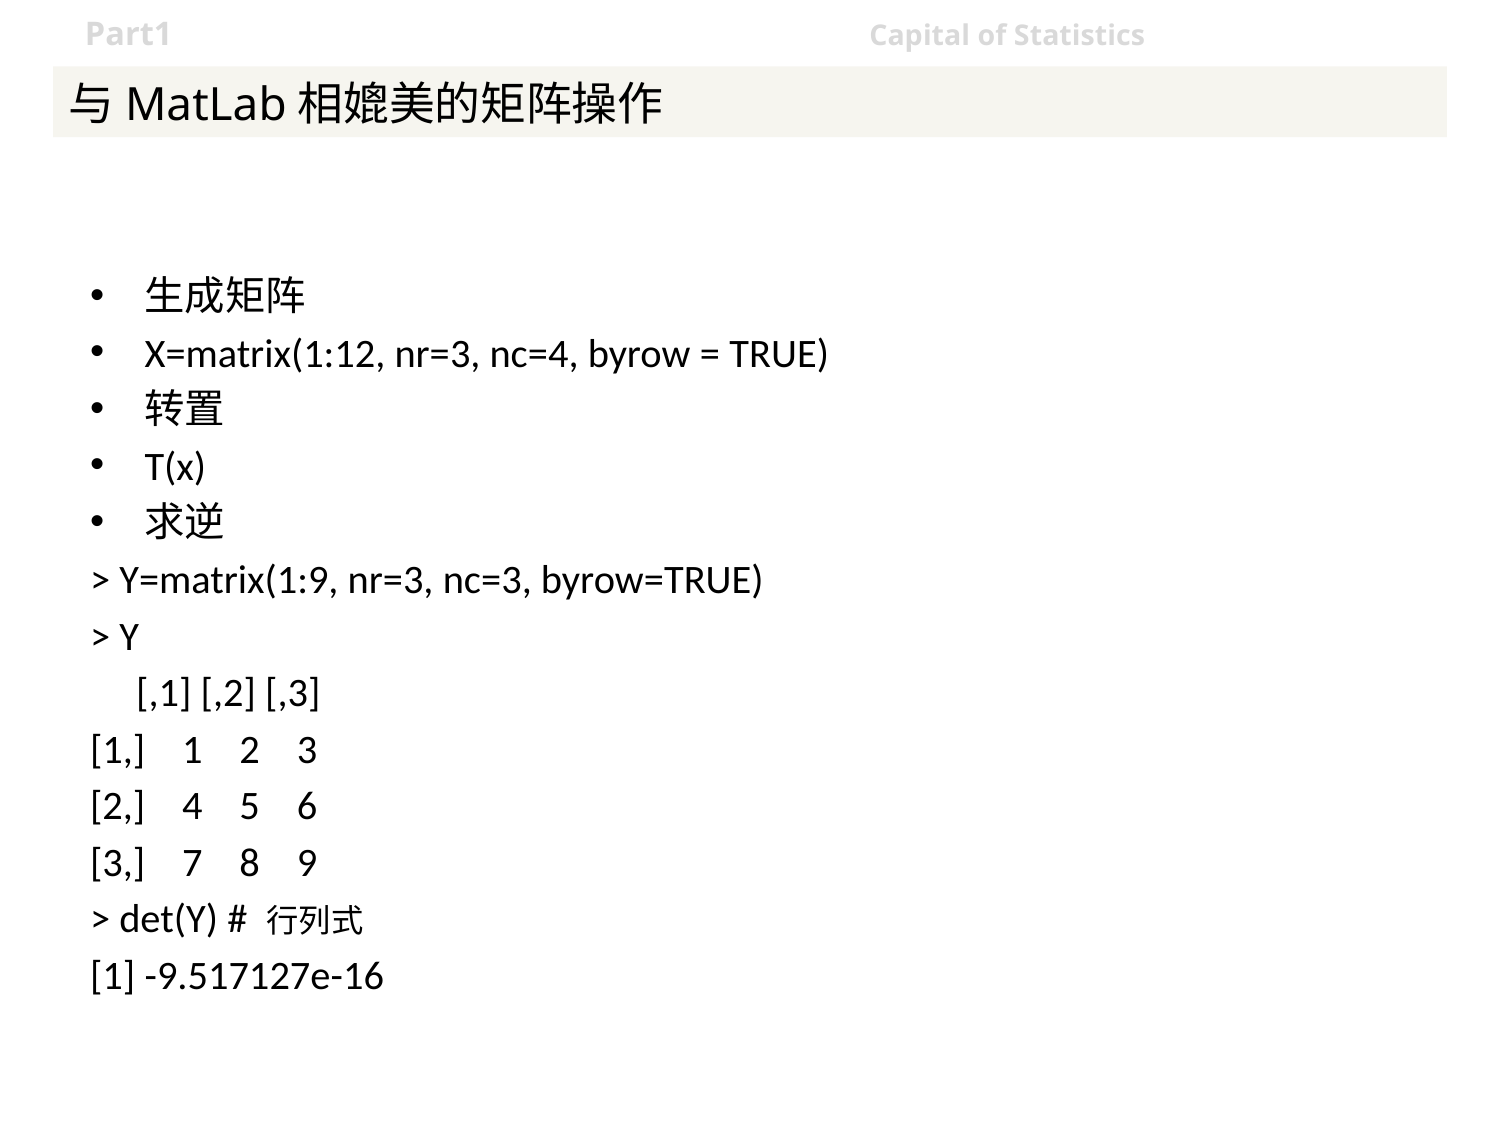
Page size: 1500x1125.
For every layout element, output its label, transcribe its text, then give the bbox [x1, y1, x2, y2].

list 生成矩阵 X=matrix(1:12, nr=3, nc=4, byrow = TRUE) 转置 T(x) 求逆 > Y=matrix(1:9, nr=3, nc=3, byrow=TRUE) > Y [,1] [,2] [,3] [1,] 1 2 3 [2,] 4 5 6 [3,] 7 8 9 > det(Y) # 行列式 [1] -9.517127e-16 [75, 262, 1425, 1005]
title 与MatLab相媲美的矩阵操作 [53, 66, 1447, 138]
